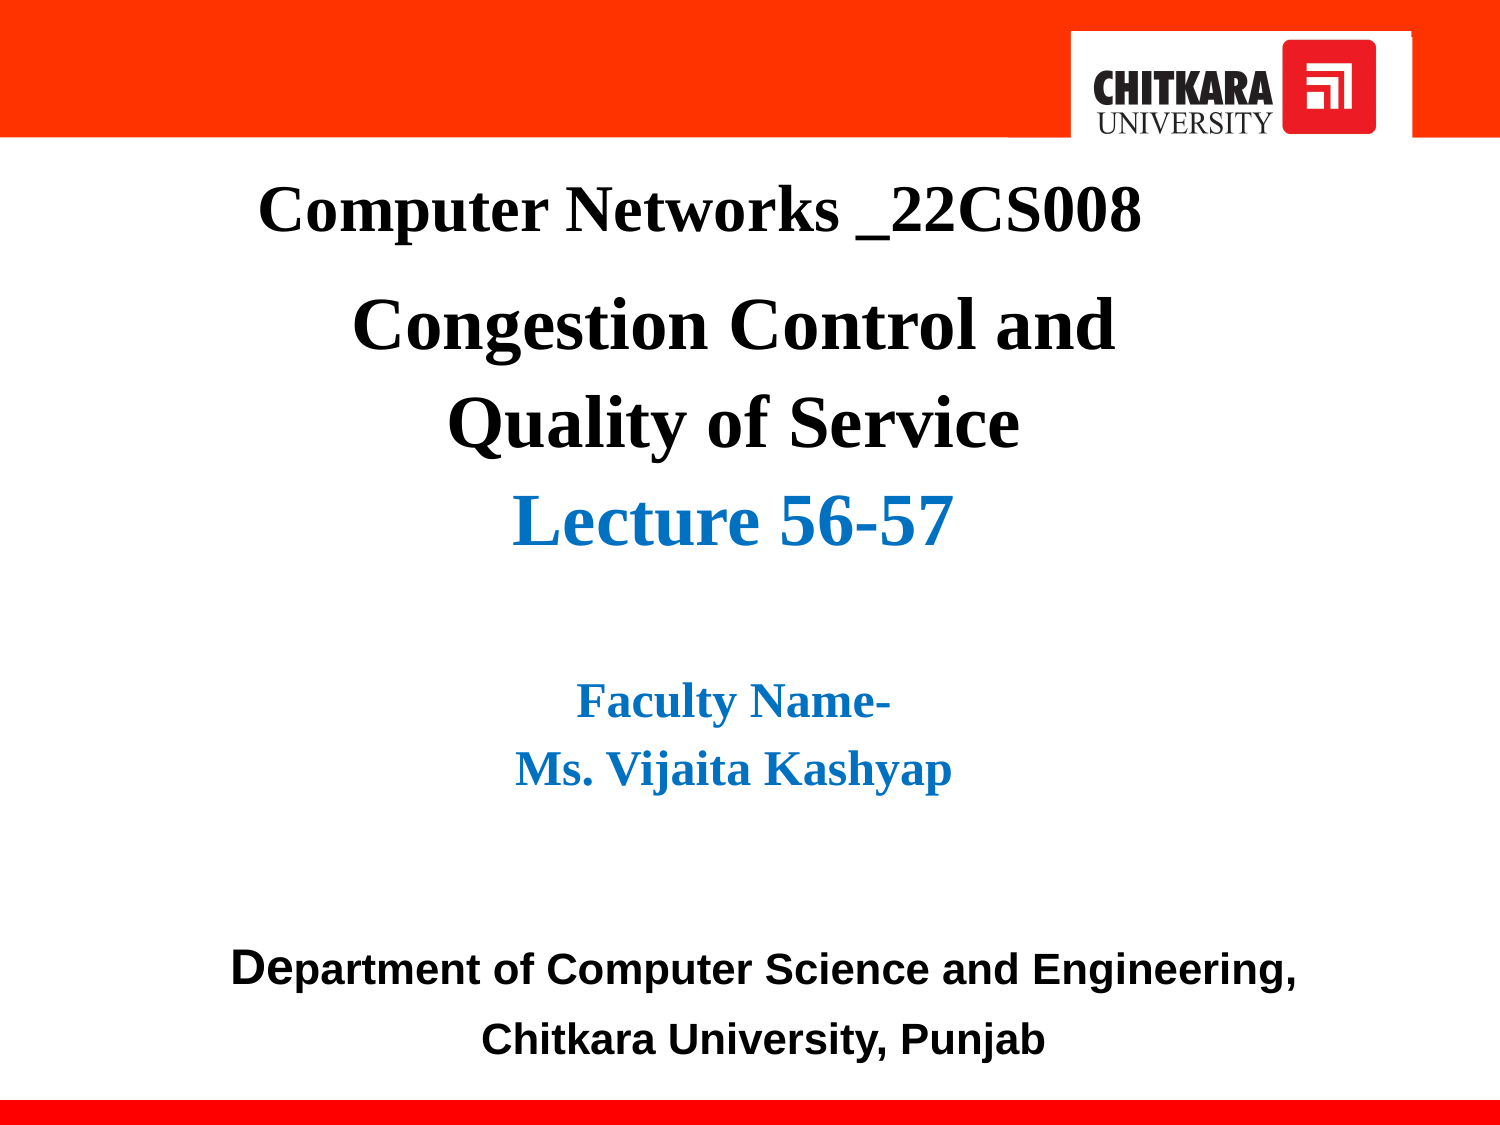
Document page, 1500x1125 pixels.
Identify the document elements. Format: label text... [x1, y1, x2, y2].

picture [1074, 37, 1391, 138]
text_box Computer Networks _22CS008 [20, 149, 1382, 260]
text_box Congestion Control and Quality of Service Lecture 56-57 Faculty Name- Ms. Vijaita Kashyap [187, 260, 1281, 849]
text_box Department of Computer Science and Engineering, Chitkara University, Punjab [87, 910, 1440, 1078]
